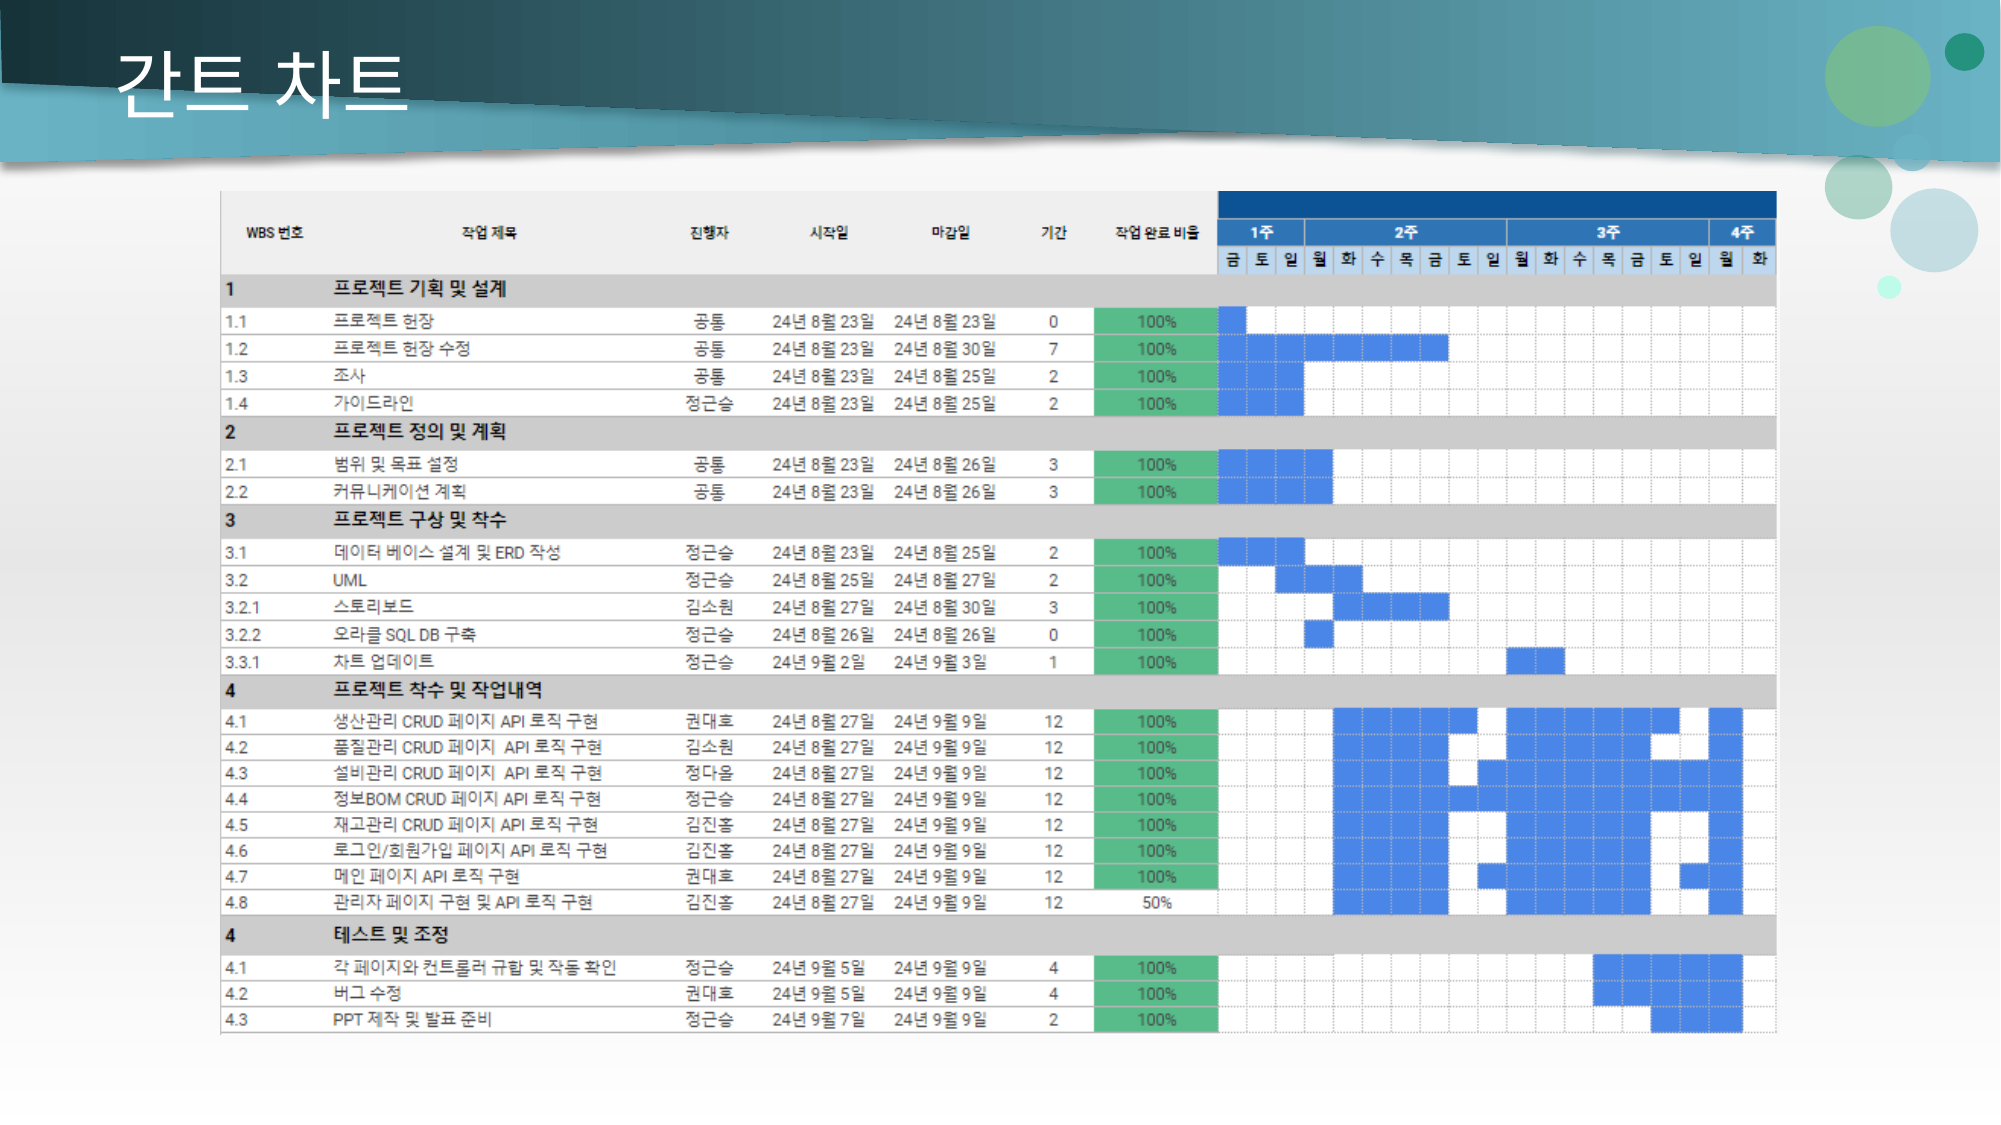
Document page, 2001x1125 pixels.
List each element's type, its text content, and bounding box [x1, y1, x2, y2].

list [218, 189, 1782, 1037]
title 간트 차트 [99, 12, 1900, 155]
